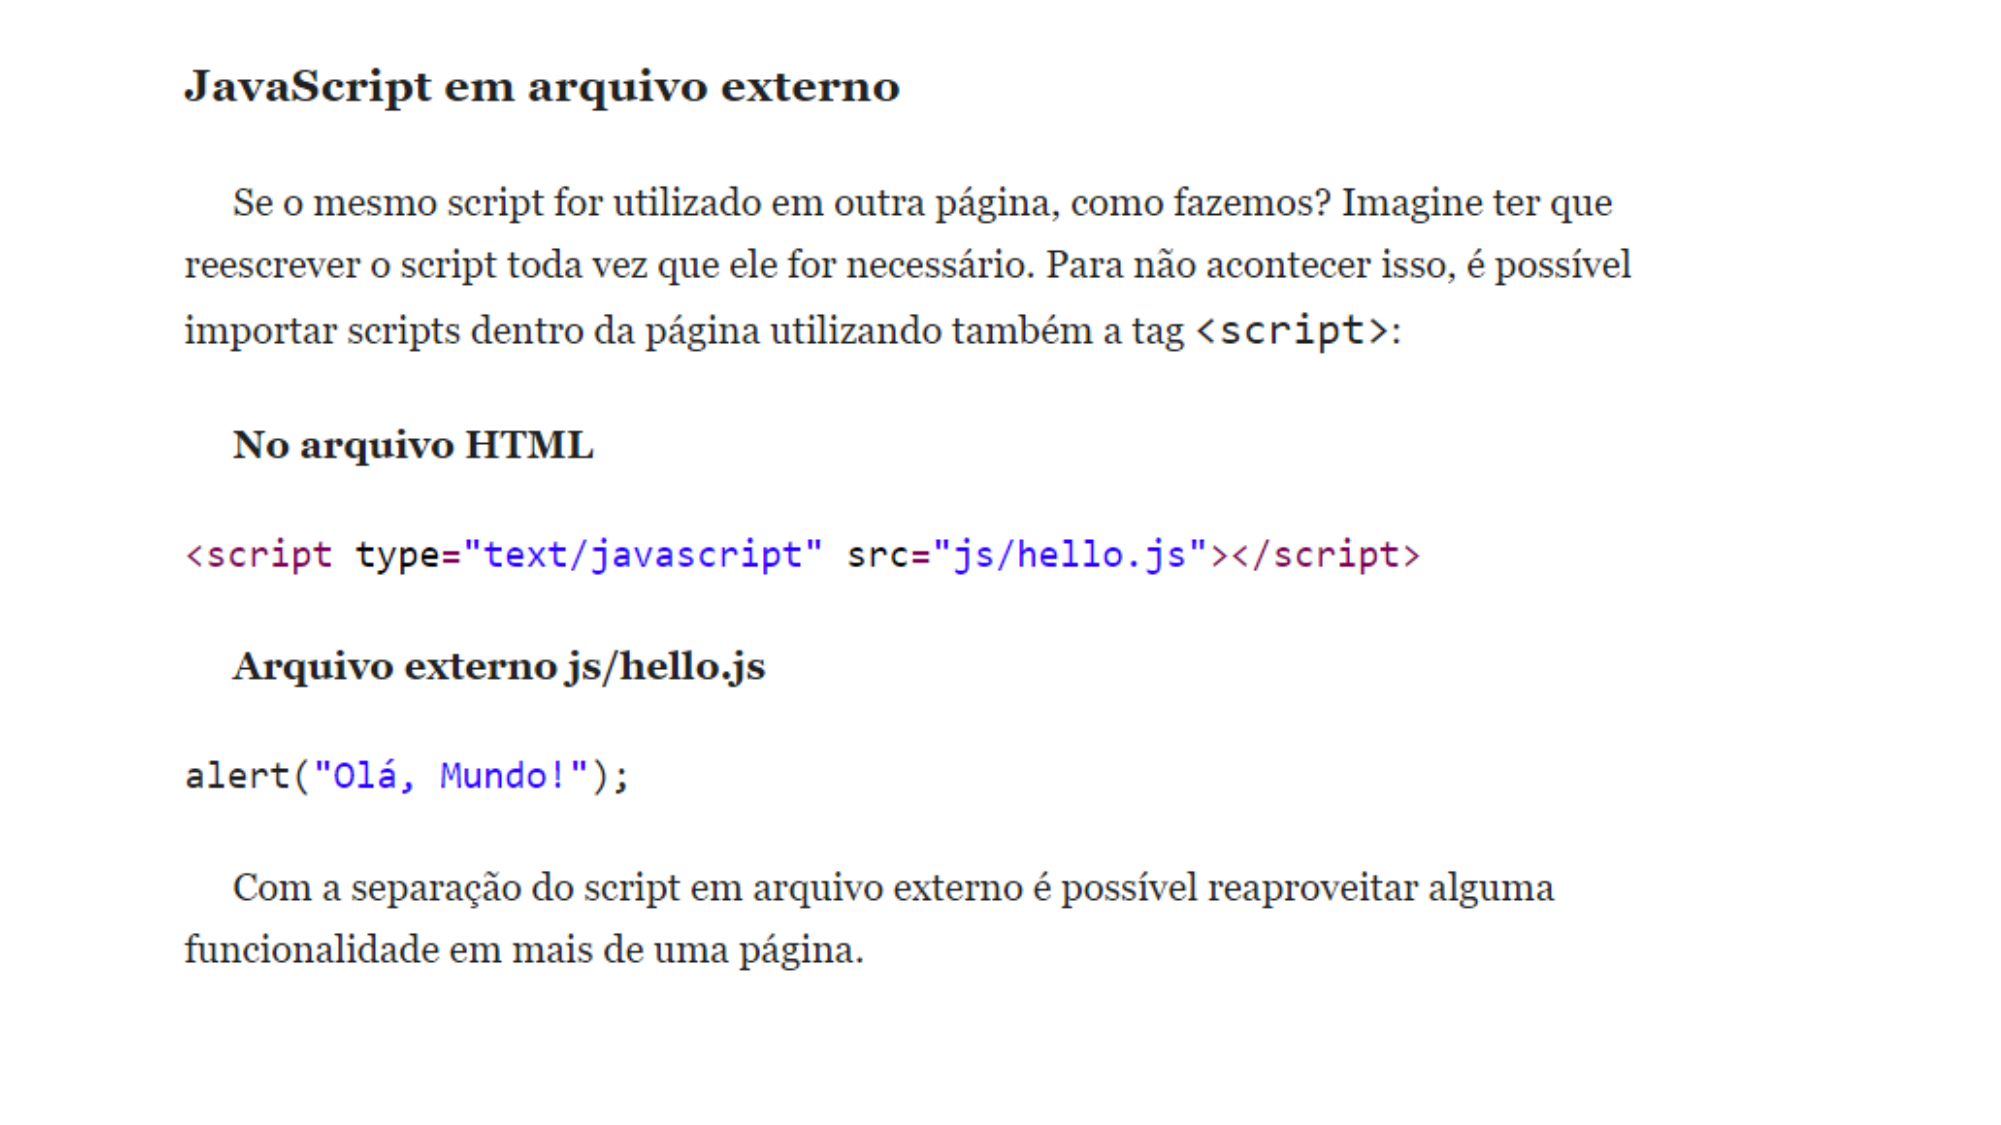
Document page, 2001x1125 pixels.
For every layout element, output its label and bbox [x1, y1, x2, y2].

picture [110, 50, 1740, 1029]
